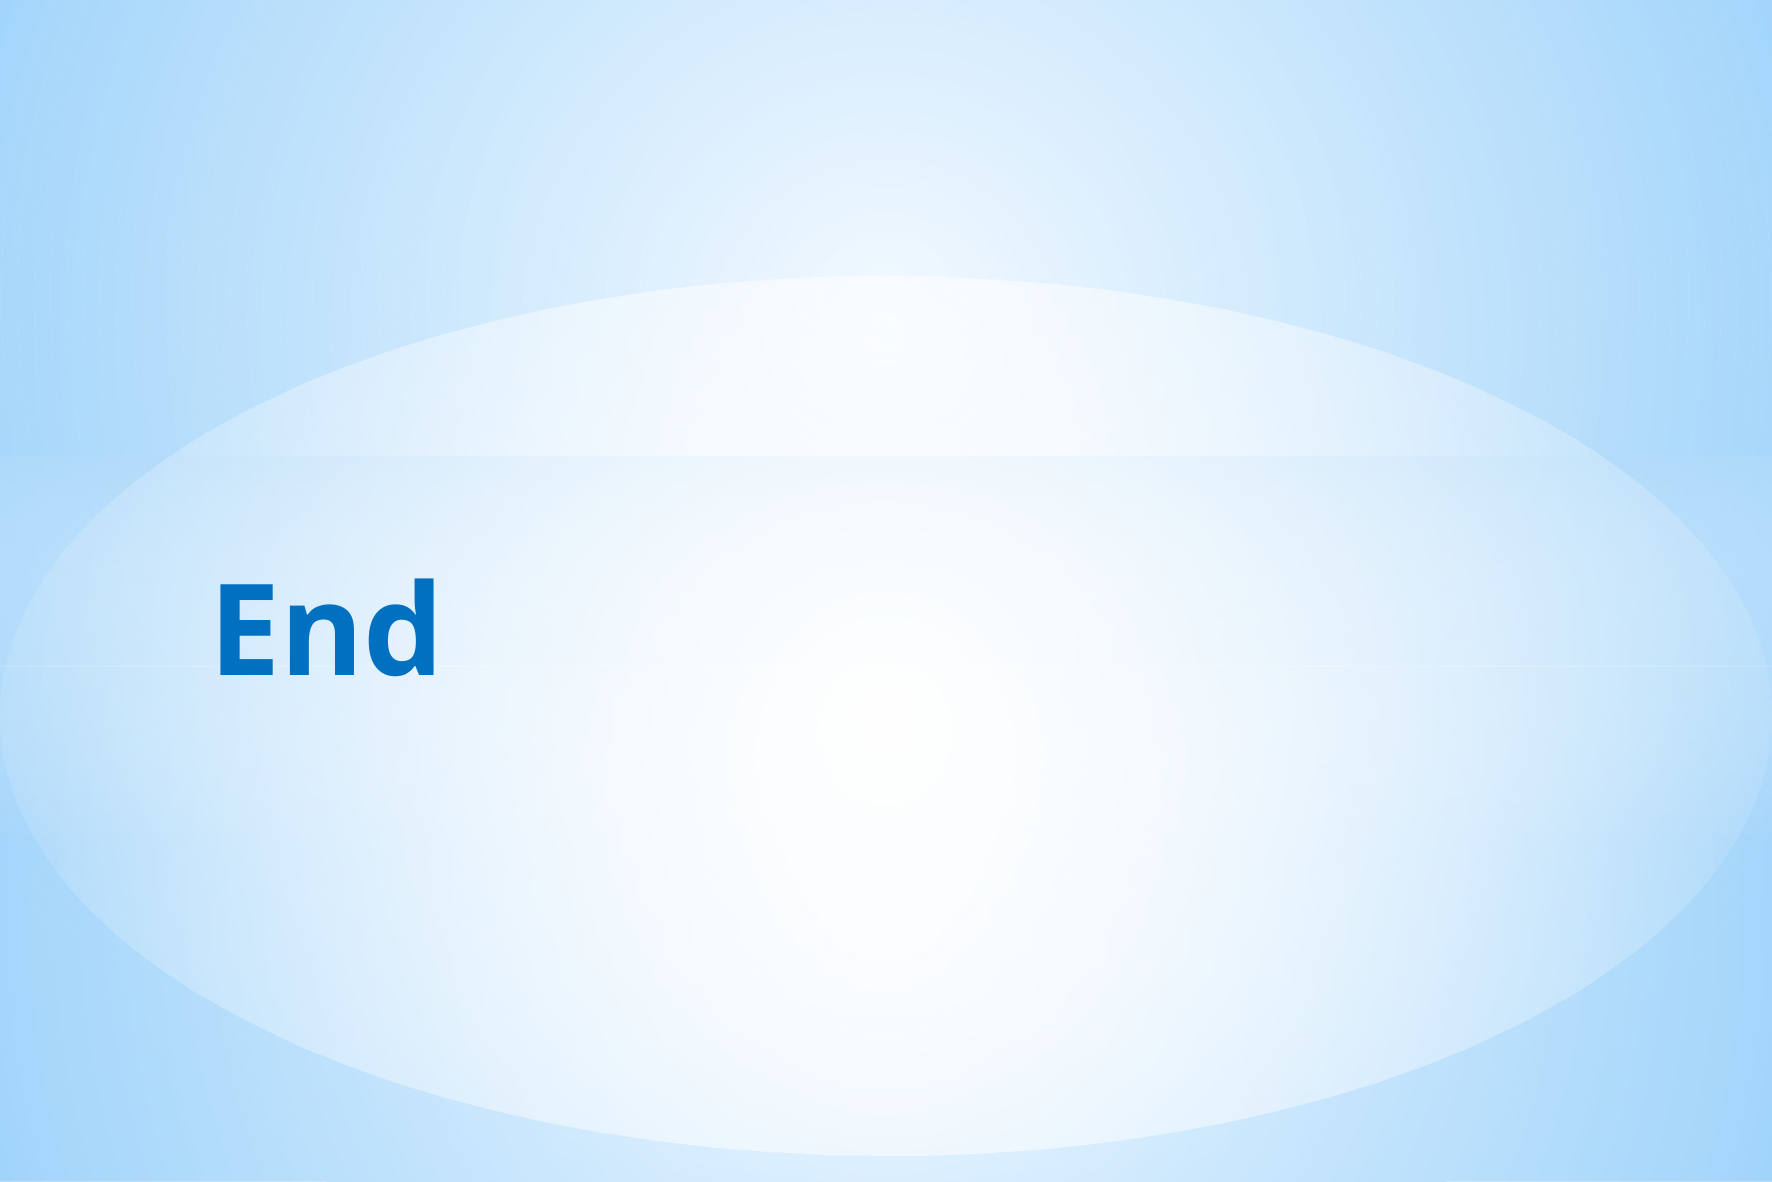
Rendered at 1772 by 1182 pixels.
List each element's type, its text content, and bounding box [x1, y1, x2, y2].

title End [158, 539, 1549, 849]
